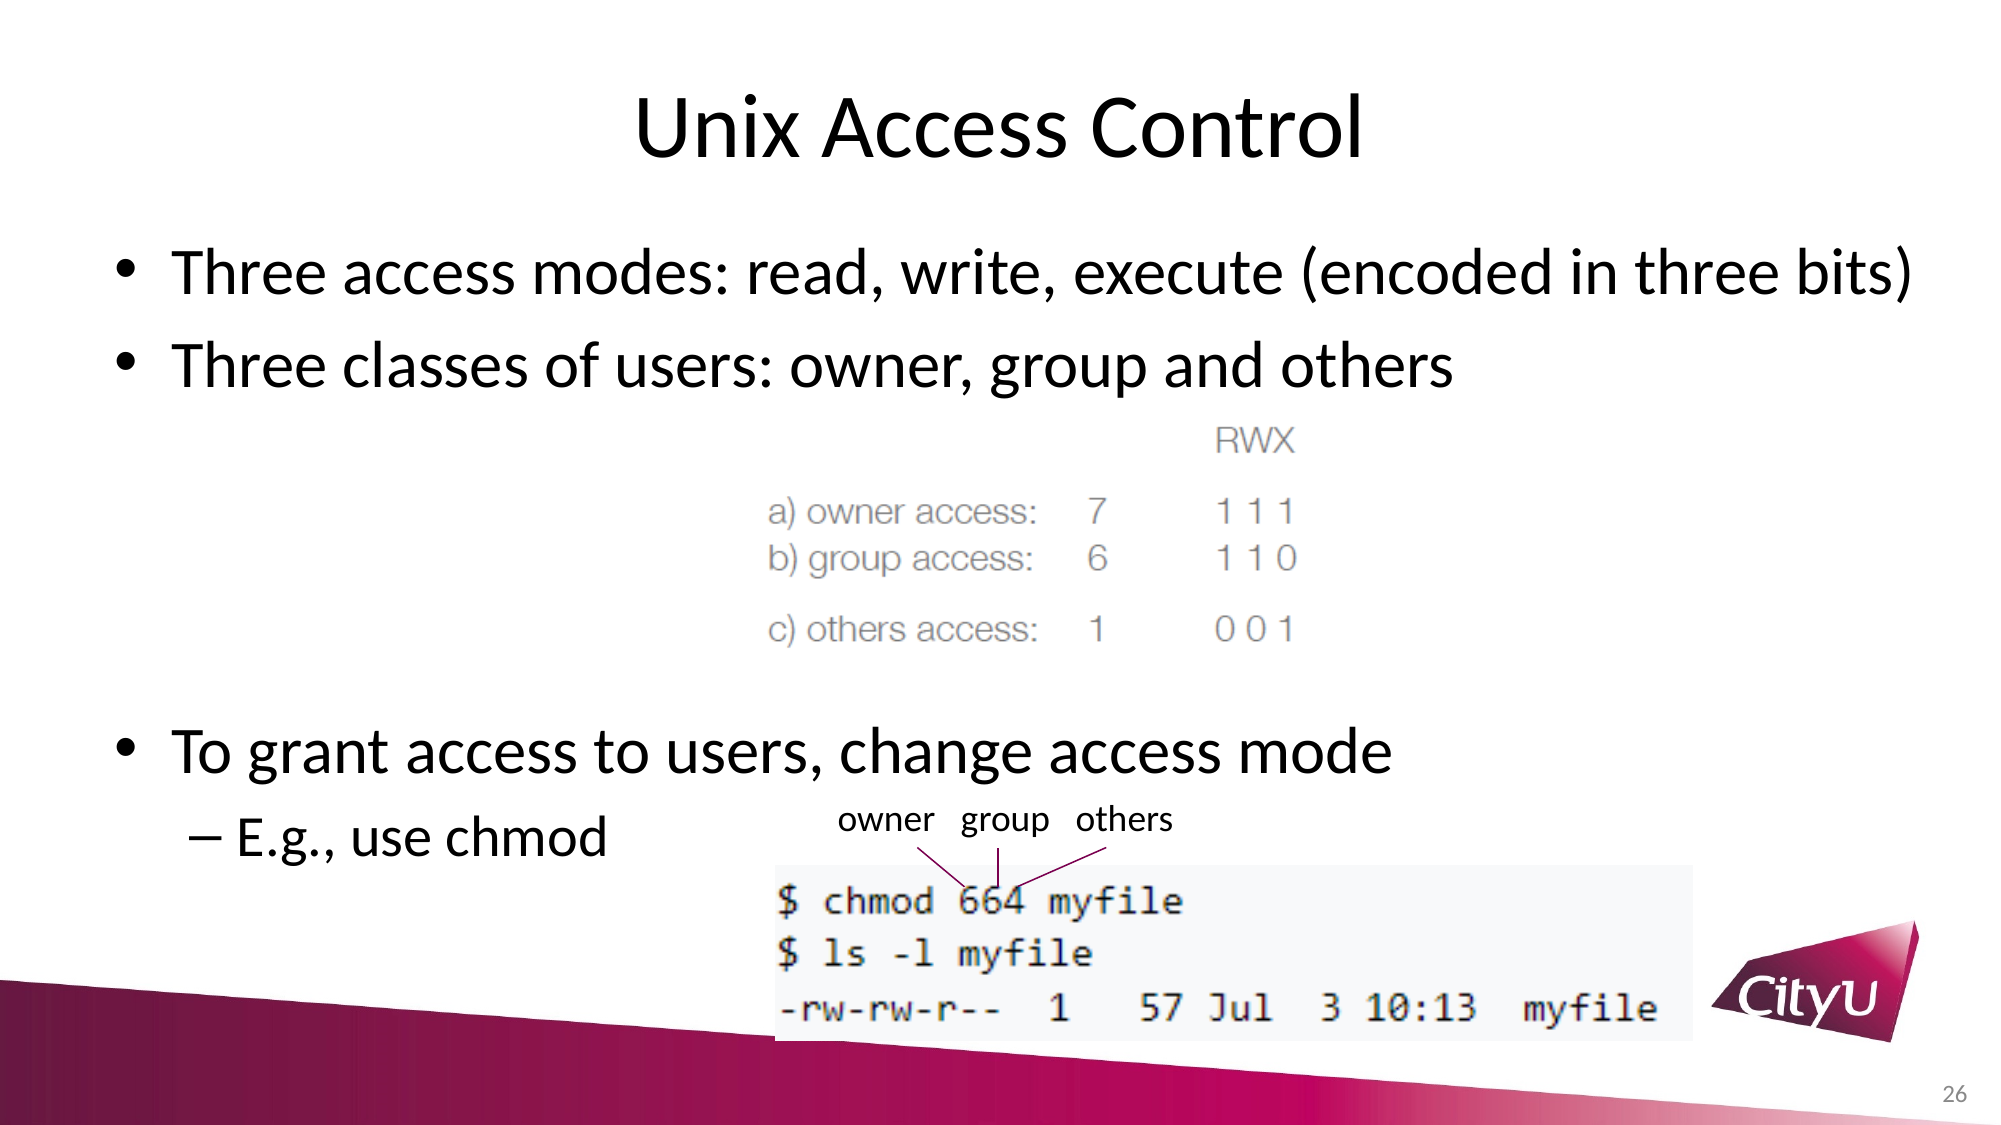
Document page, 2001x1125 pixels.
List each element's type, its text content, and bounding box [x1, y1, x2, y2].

title Unix Access Control [99, 45, 1900, 197]
list Three access modes: read, write, execute (encoded in three bits) Three classes of users: owner, group and others To grant access to users, change access mode E.g., use chmod [99, 219, 1983, 1047]
slide_number 26 [1767, 1070, 1983, 1115]
picture [0, 0, 2001, 1125]
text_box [775, 786, 1693, 1041]
